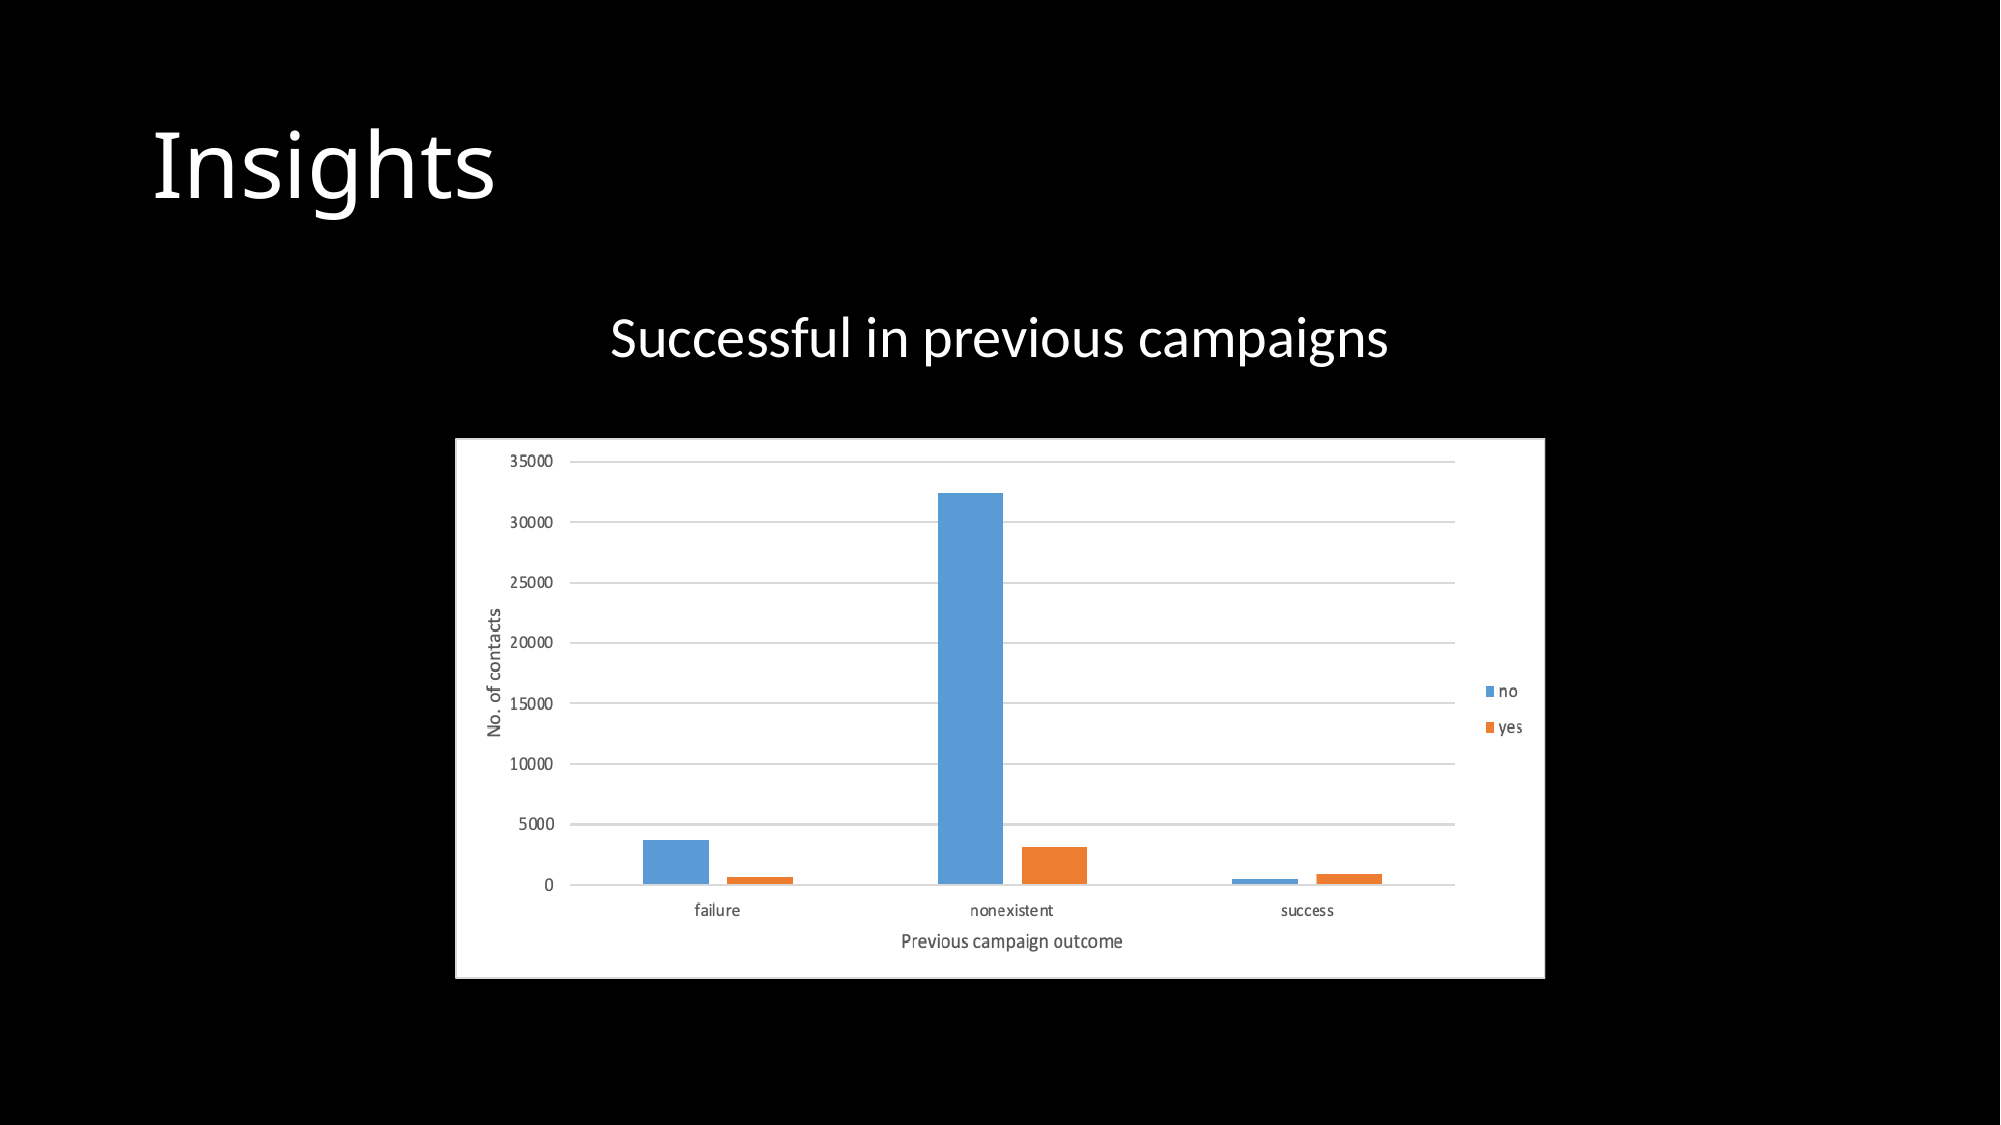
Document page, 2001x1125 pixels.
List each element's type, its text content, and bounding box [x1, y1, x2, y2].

list Successful in previous campaigns [137, 299, 1863, 1014]
title Insights [137, 59, 1863, 278]
picture [454, 437, 1546, 981]
